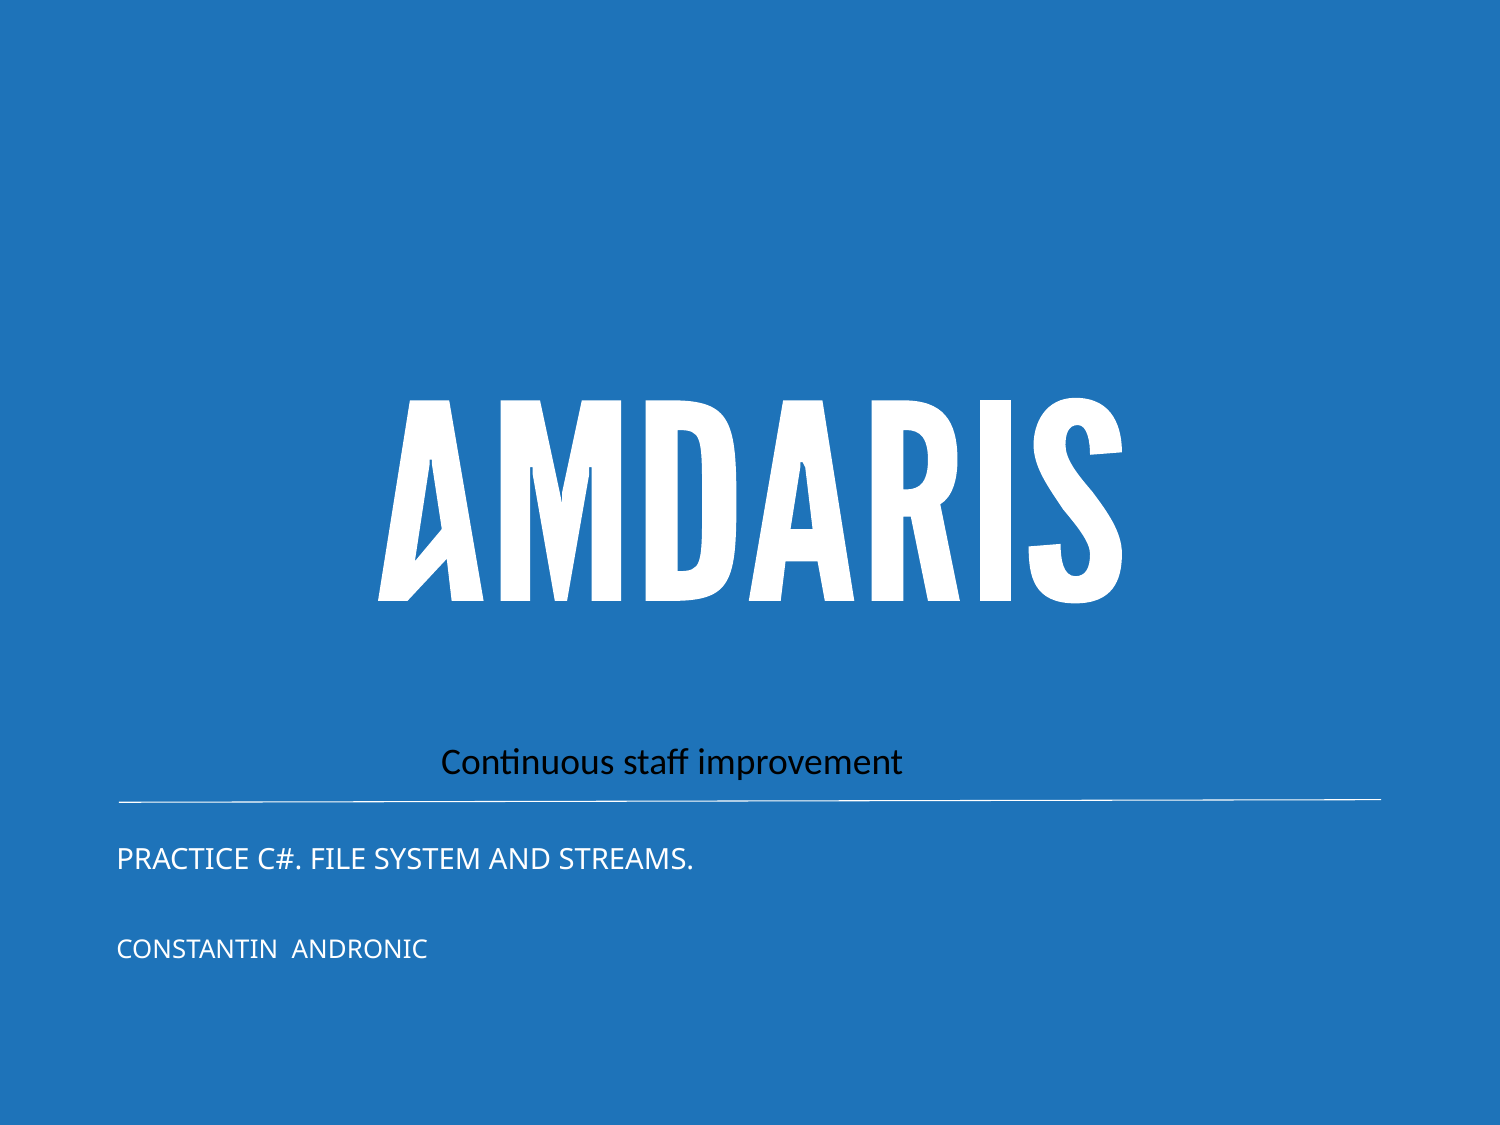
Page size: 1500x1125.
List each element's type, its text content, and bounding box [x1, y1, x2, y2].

title Practice C#. File system and streams. [101, 836, 1396, 884]
text_box Continuous staff improvement [426, 730, 919, 790]
subtitle Constantin andronic [101, 928, 1396, 972]
